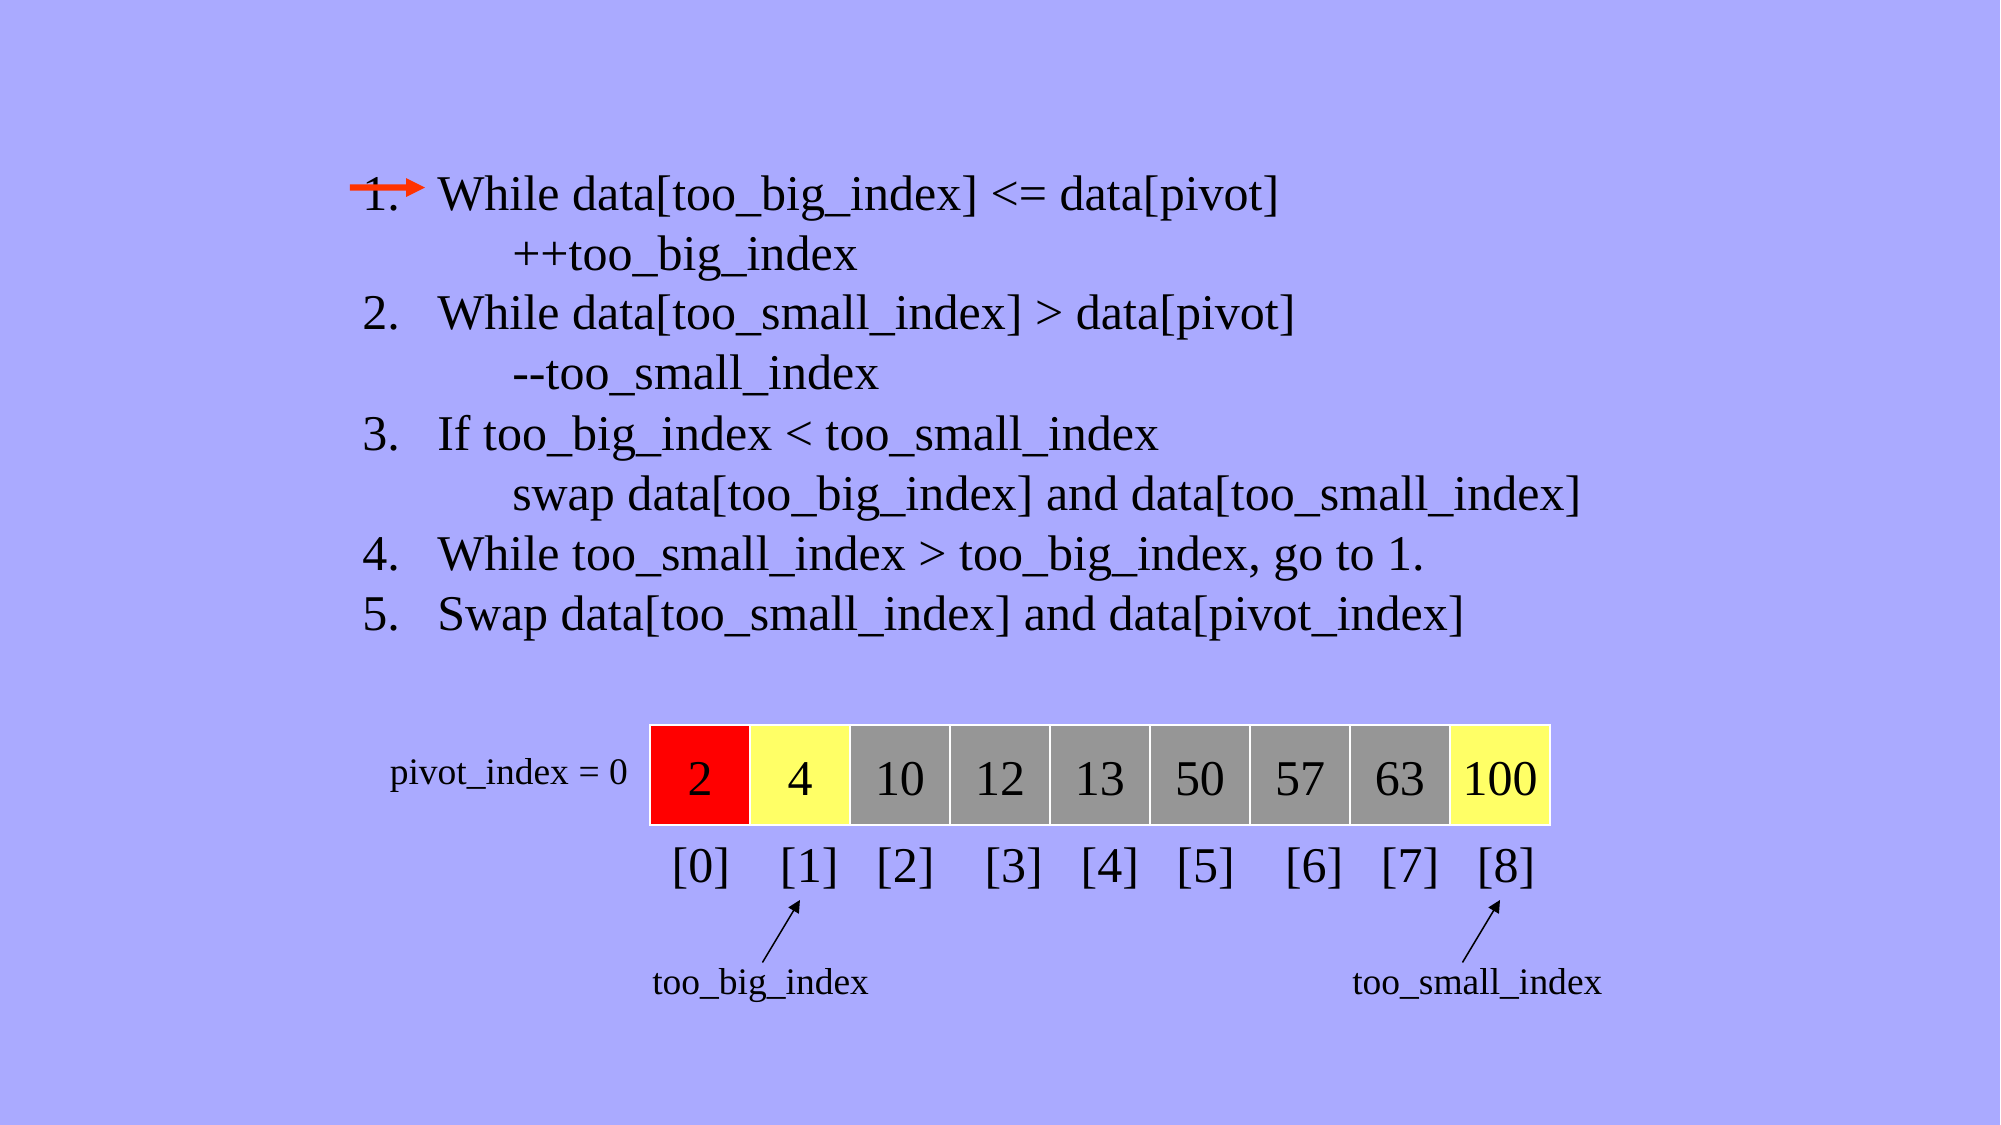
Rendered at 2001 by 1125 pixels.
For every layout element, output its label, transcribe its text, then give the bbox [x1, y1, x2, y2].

text_box pivot_index = 0 [375, 739, 643, 800]
text_box 50 [1149, 725, 1250, 824]
text_box 2 [650, 725, 750, 825]
text_box [1470, 900, 1501, 949]
text_box 10 [849, 725, 950, 824]
text_box [0] [1] [2] [3] [4] [5] [6] [7] [8] [656, 824, 1551, 900]
text_box 63 [1350, 725, 1449, 824]
text_box 100 [1449, 725, 1550, 824]
text_box 4 [750, 725, 849, 824]
text_box While data[too_big_index] <= data[pivot] ++too_big_index While data[too_small_index] > data[pivot] --too_small_index If too_big_index < too_small_index swap data[too_big_index] and data[too_small_index] While too_small_index > too_big_index, go to 1. Swap data[too_small_index] and data[pivot_index] [347, 152, 1747, 828]
text_box [762, 900, 800, 963]
text_box too_big_index [637, 949, 1113, 1010]
text_box 13 [1050, 725, 1149, 824]
text_box [349, 181, 425, 194]
text_box 12 [950, 725, 1050, 824]
text_box too_small_index [1337, 949, 1688, 1010]
text_box 57 [1250, 725, 1350, 824]
